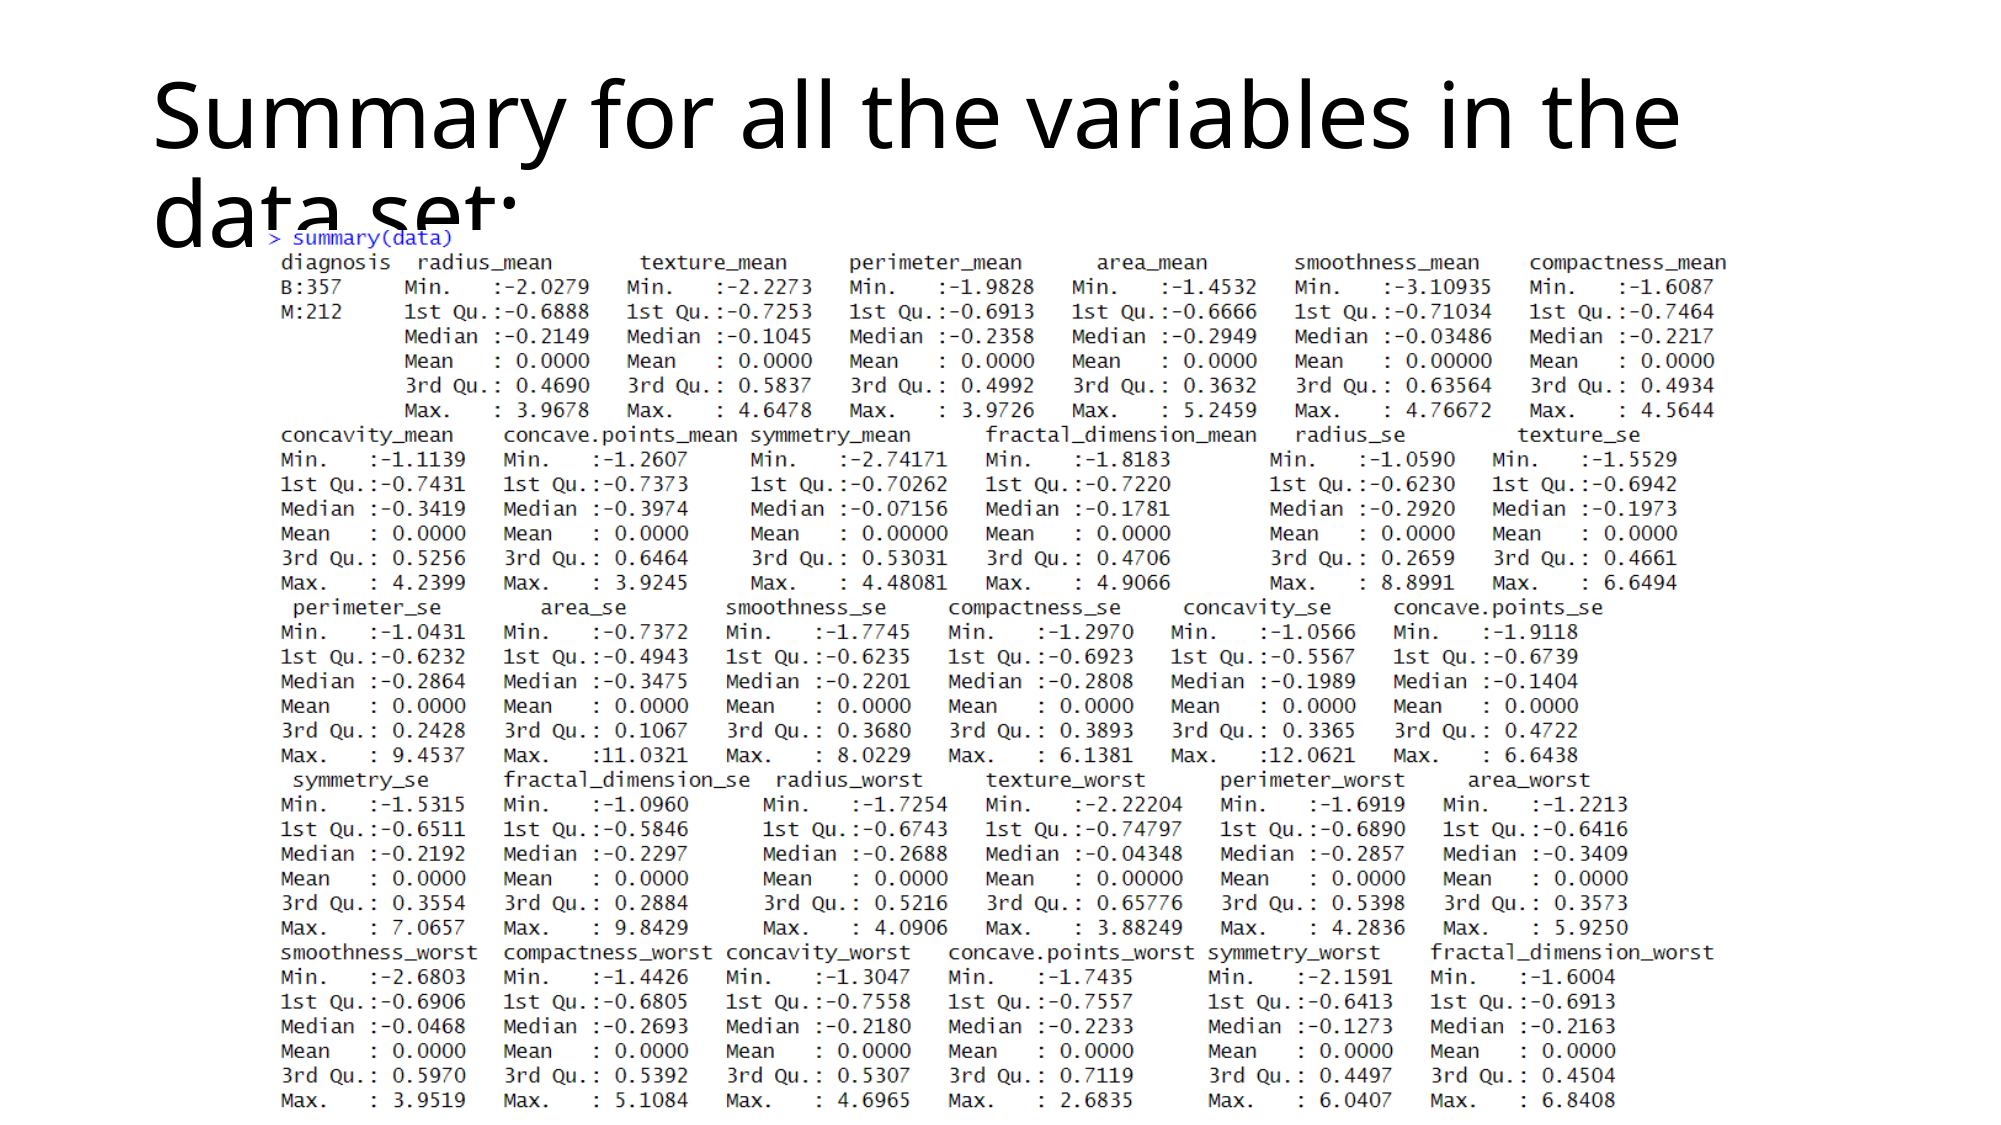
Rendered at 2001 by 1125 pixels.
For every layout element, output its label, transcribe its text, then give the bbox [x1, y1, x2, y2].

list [262, 230, 1738, 1112]
title Summary for all the variables in the data set: [137, 59, 1863, 278]
